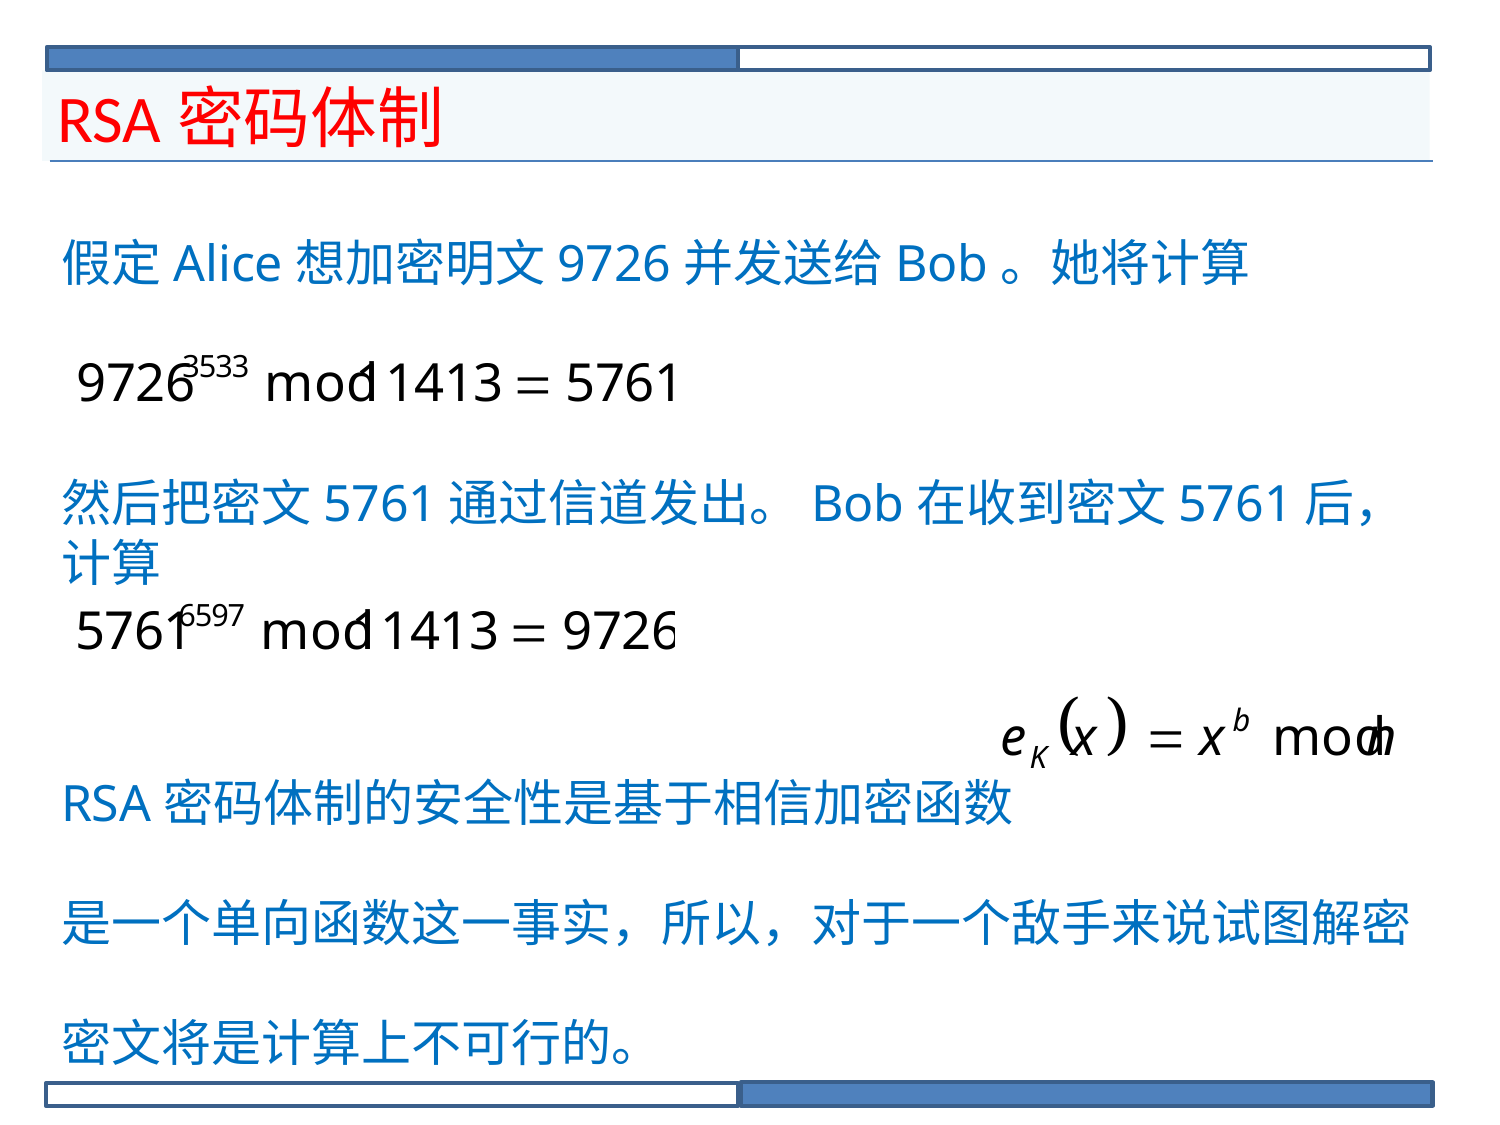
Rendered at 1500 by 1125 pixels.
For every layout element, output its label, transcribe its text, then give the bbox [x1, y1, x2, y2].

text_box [69, 587, 676, 659]
text_box [736, 45, 1432, 72]
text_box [998, 693, 1407, 778]
title RSA密码体制 [42, 70, 1430, 161]
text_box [70, 339, 676, 411]
text_box 假定Alice想加密明文9726并发送给Bob。她将计算 然后把密文5761通过信道发出。Bob在收到密文5761后，计算 RSA密码体制的安全性是基于相信加密函数 是一个单向函数这一事实，所以，对于一个敌手来说试图解密 密文将是计算上不可行的。 [46, 163, 1433, 1125]
text_box [45, 45, 736, 72]
